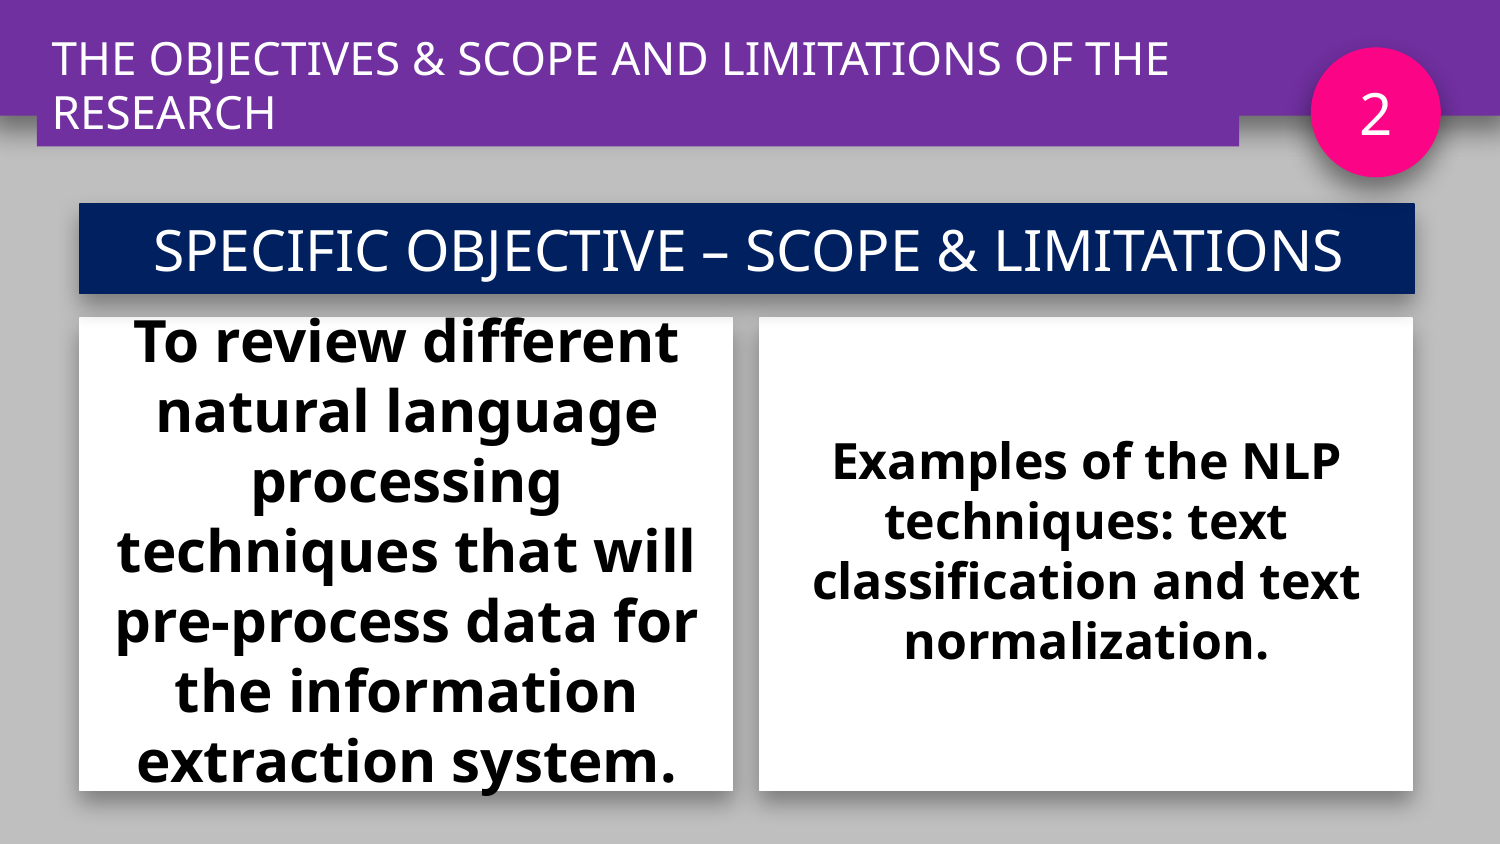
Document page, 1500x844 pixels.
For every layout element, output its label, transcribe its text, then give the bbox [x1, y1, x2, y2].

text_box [79, 203, 1415, 294]
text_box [79, 317, 733, 791]
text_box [0, 0, 1500, 116]
text_box 2 [1310, 125, 1442, 180]
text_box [759, 317, 1413, 791]
